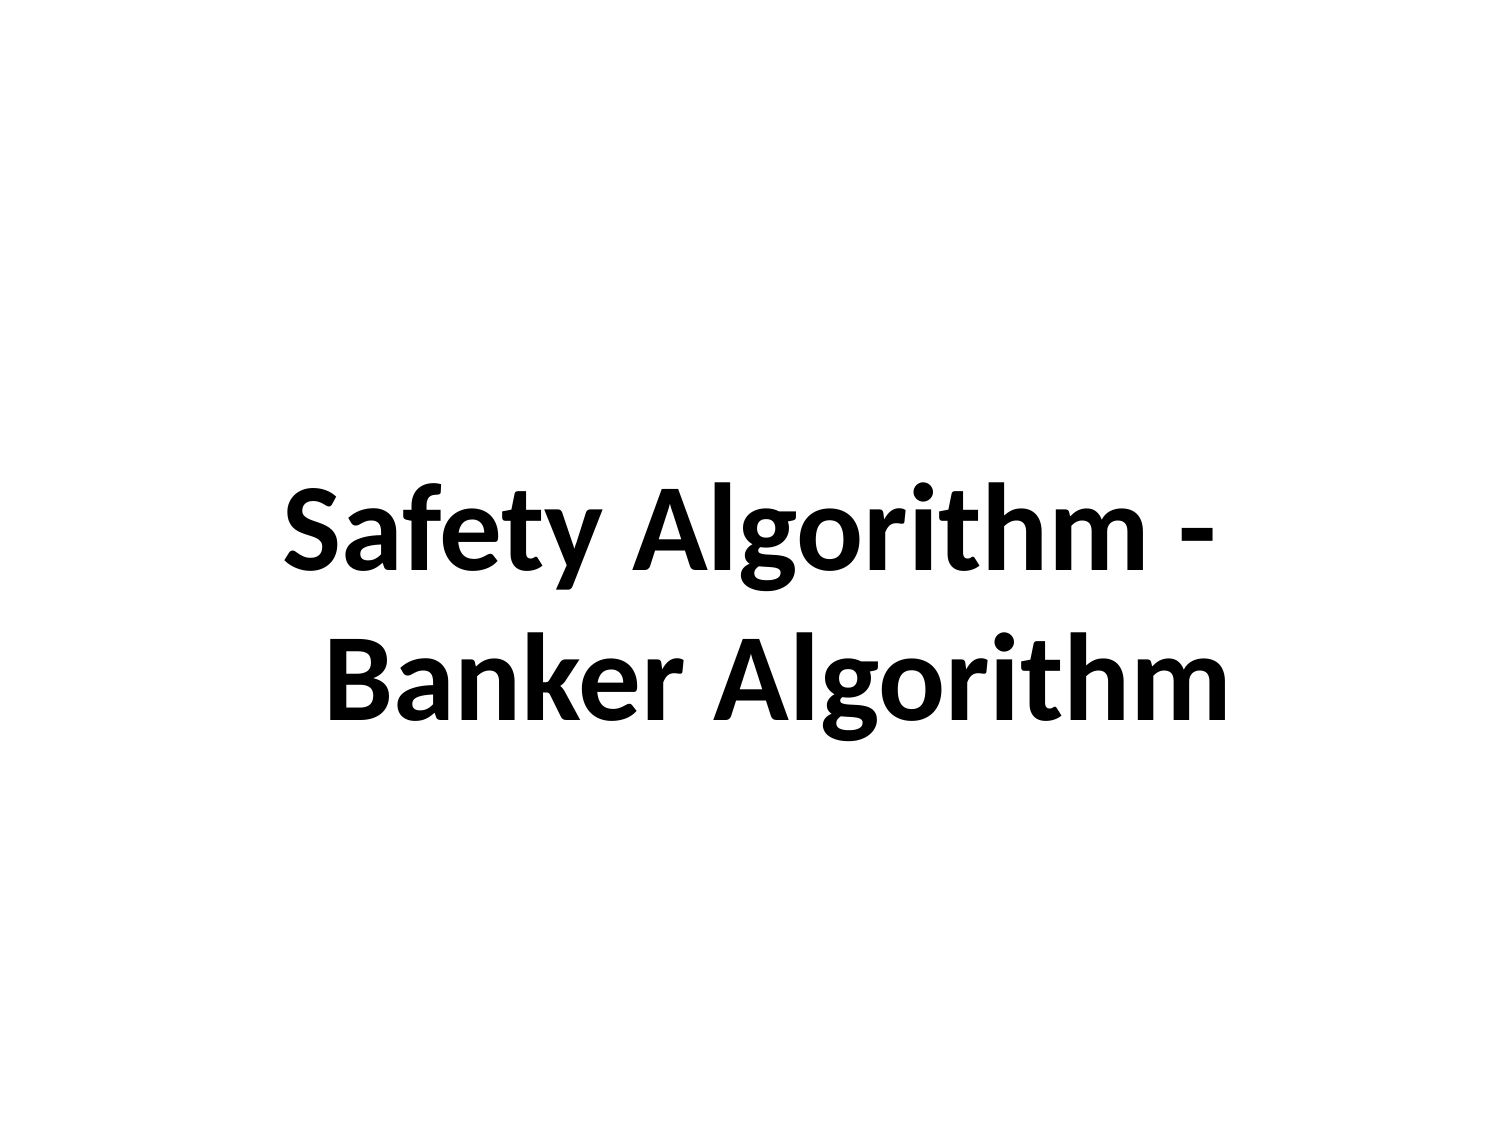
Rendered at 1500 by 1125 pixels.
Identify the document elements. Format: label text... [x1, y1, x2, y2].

list Safety Algorithm - Banker Algorithm [75, 262, 1425, 1005]
